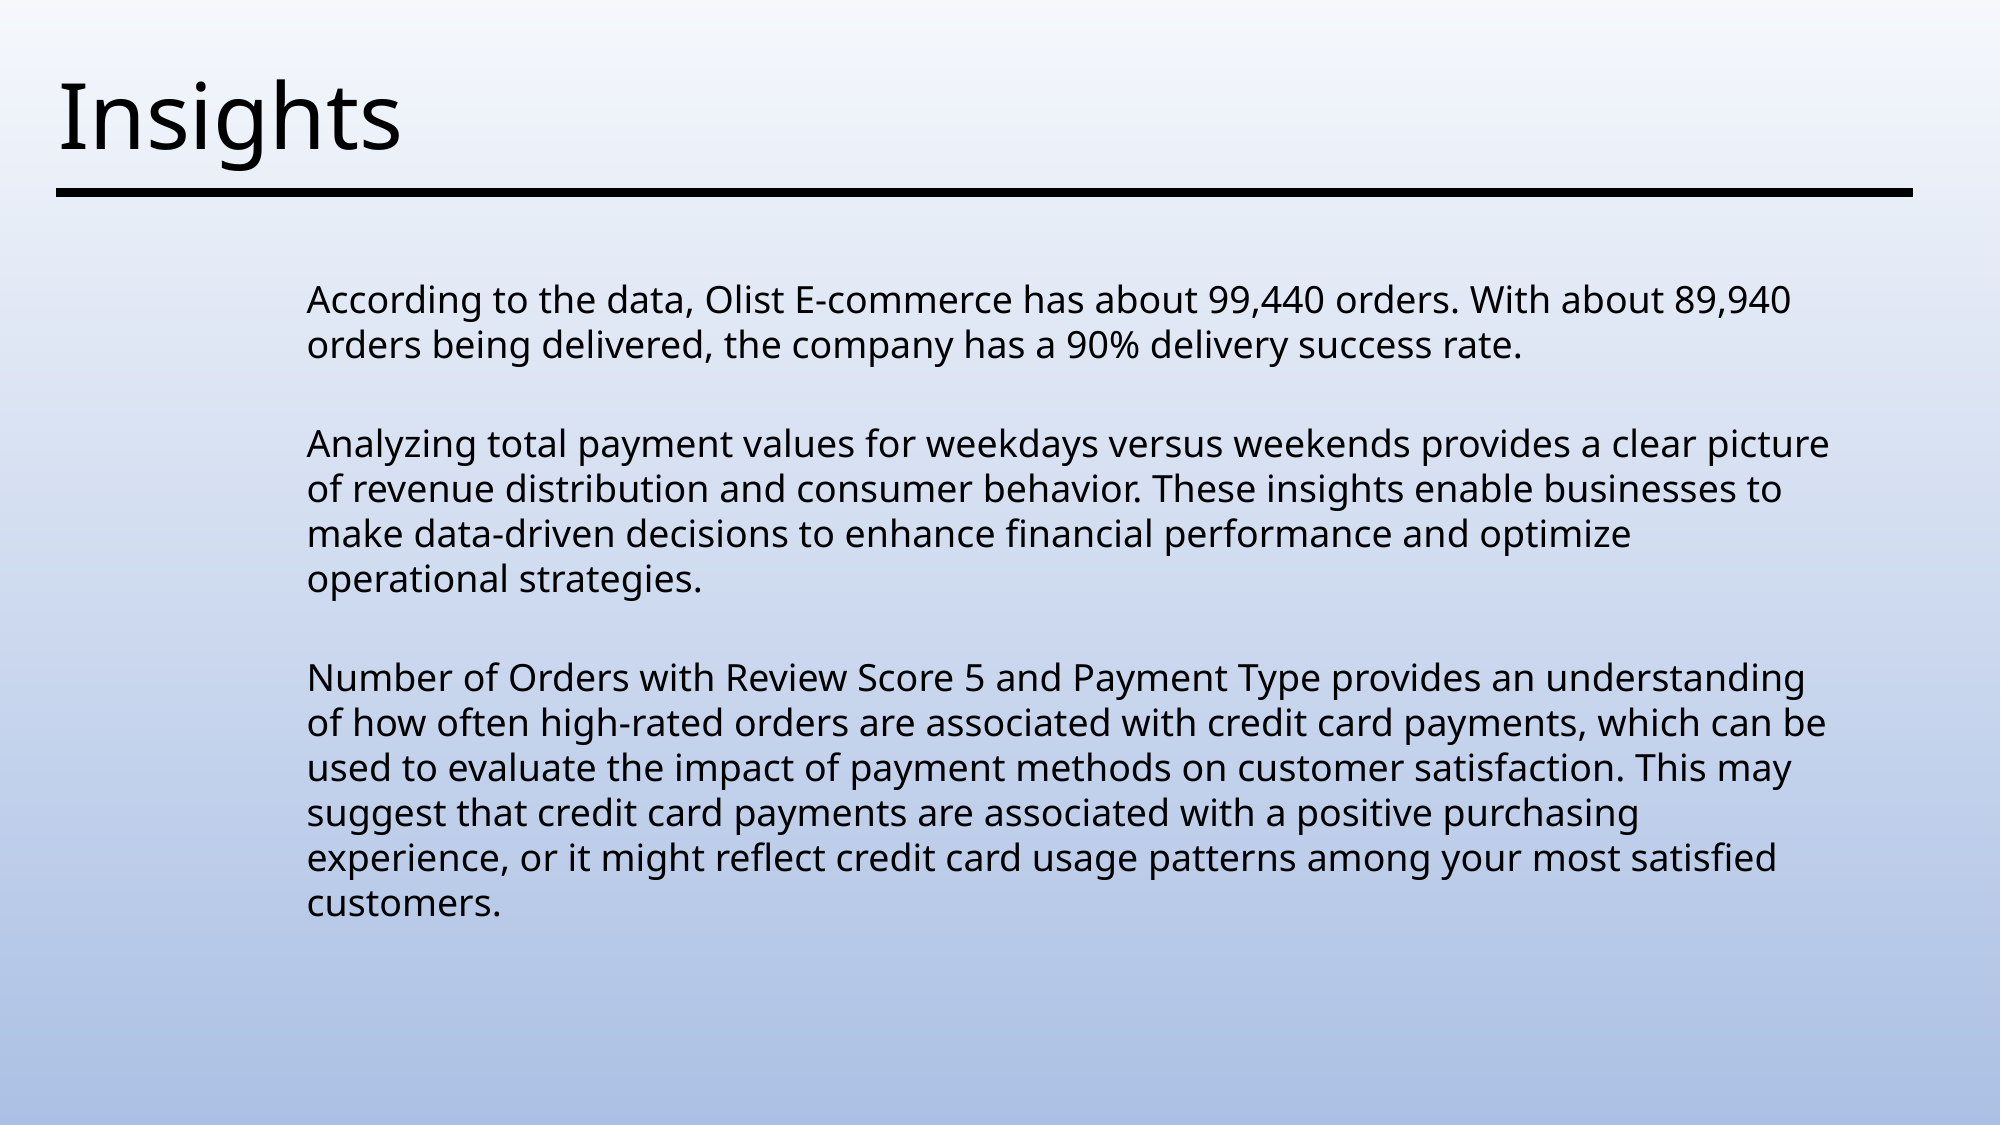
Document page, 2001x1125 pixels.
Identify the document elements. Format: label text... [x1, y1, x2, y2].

text_box According to the data, Olist E-commerce has about 99,440 orders. With about 89,940 orders being delivered, the company has a 90% delivery success rate. [291, 268, 1913, 374]
text_box Number of Orders with Review Score 5 and Payment Type provides an understanding of how often high-rated orders are associated with credit card payments, which can be used to evaluate the impact of payment methods on customer satisfaction. This may suggest that credit card payments are associated with a positive purchasing experience, or it might reflect credit card usage patterns among your most satisfied customers. [291, 646, 1848, 977]
title Insights [43, 34, 1848, 205]
text_box Analyzing total payment values for weekdays versus weekends provides a clear picture of revenue distribution and consumer behavior. These insights enable businesses to make data-driven decisions to enhance financial performance and optimize operational strategies. [291, 412, 1848, 607]
